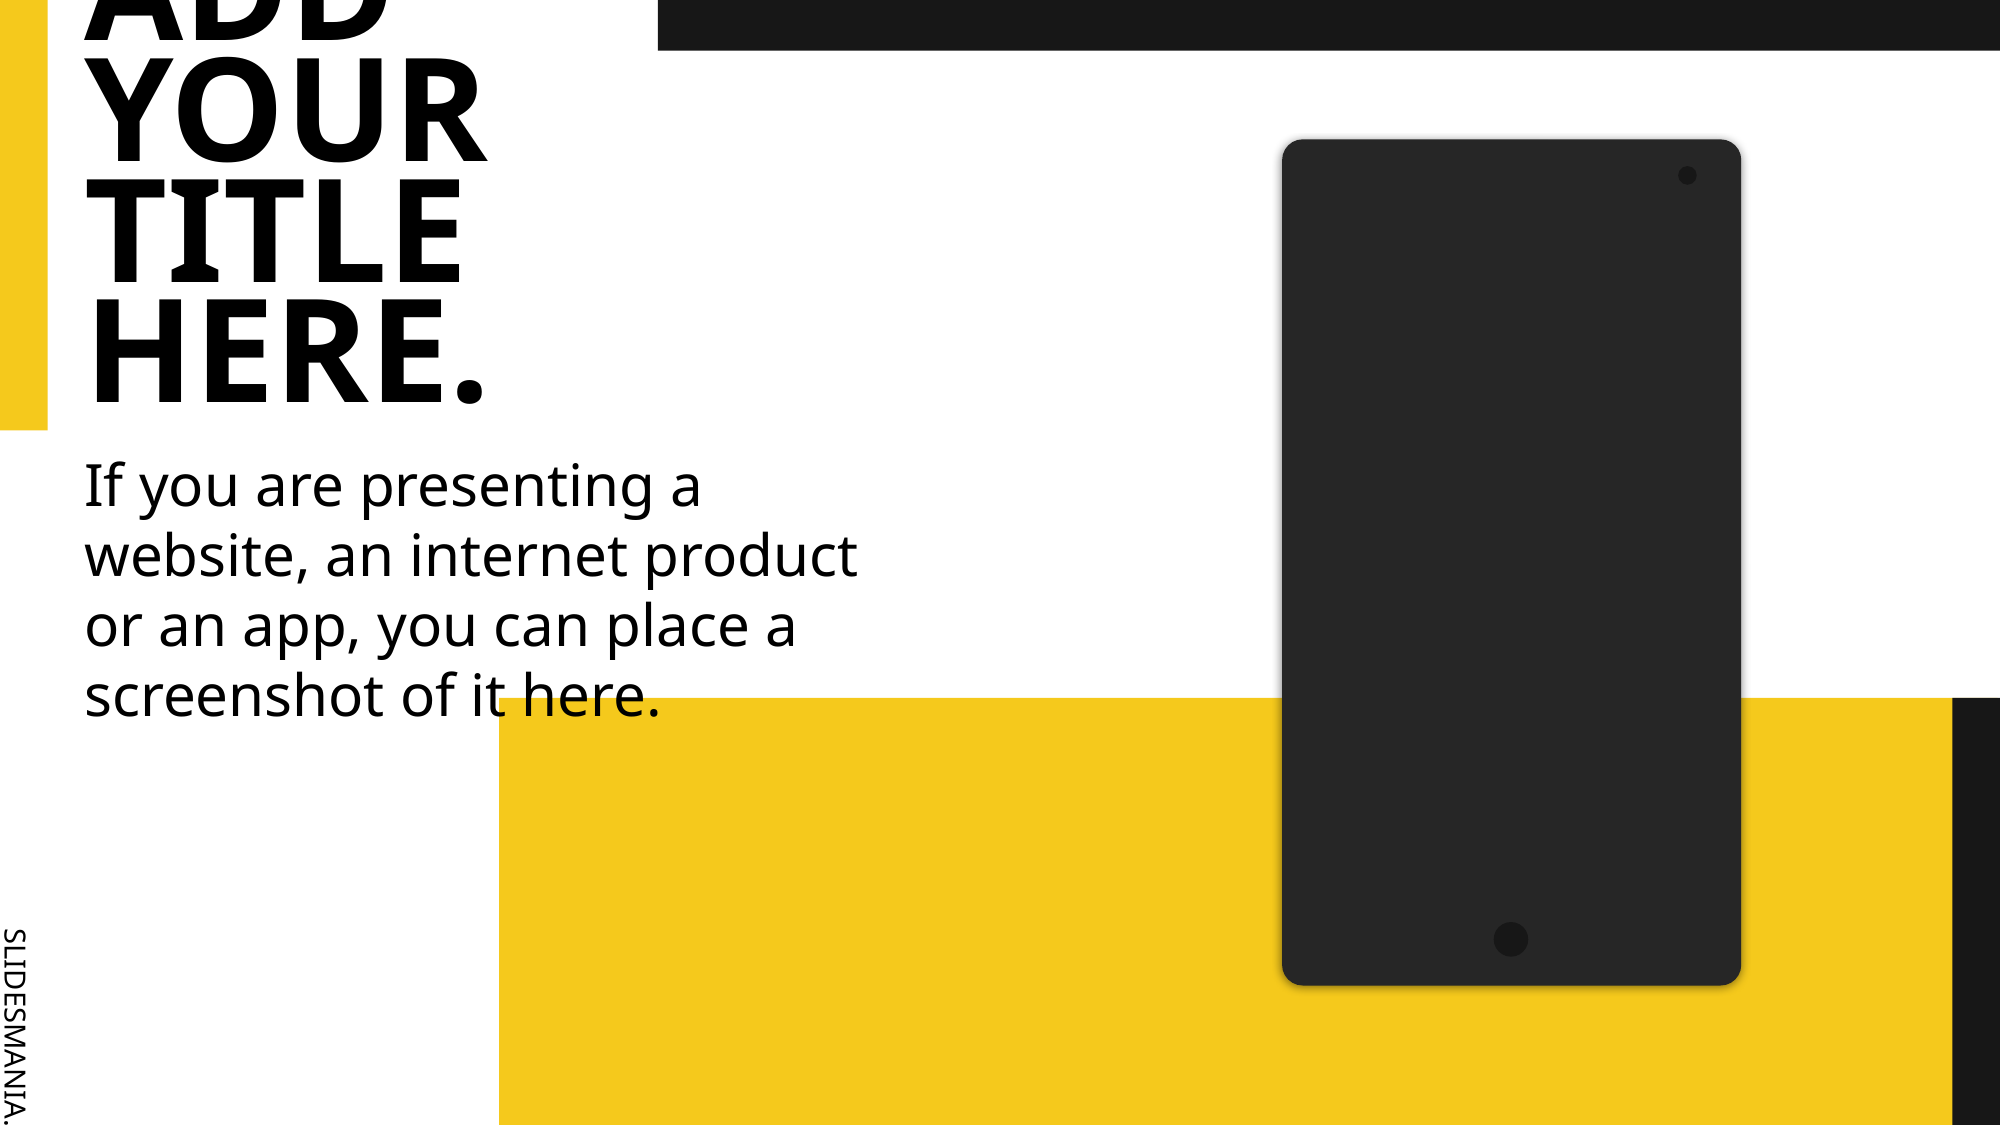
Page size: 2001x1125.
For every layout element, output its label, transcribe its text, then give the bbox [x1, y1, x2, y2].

subtitle If you are presenting a website, an internet product or an app, you can place a screenshot of it here. [64, 427, 949, 698]
title ADD YOUR TITLE HERE. [64, 84, 738, 427]
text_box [1281, 139, 1742, 986]
